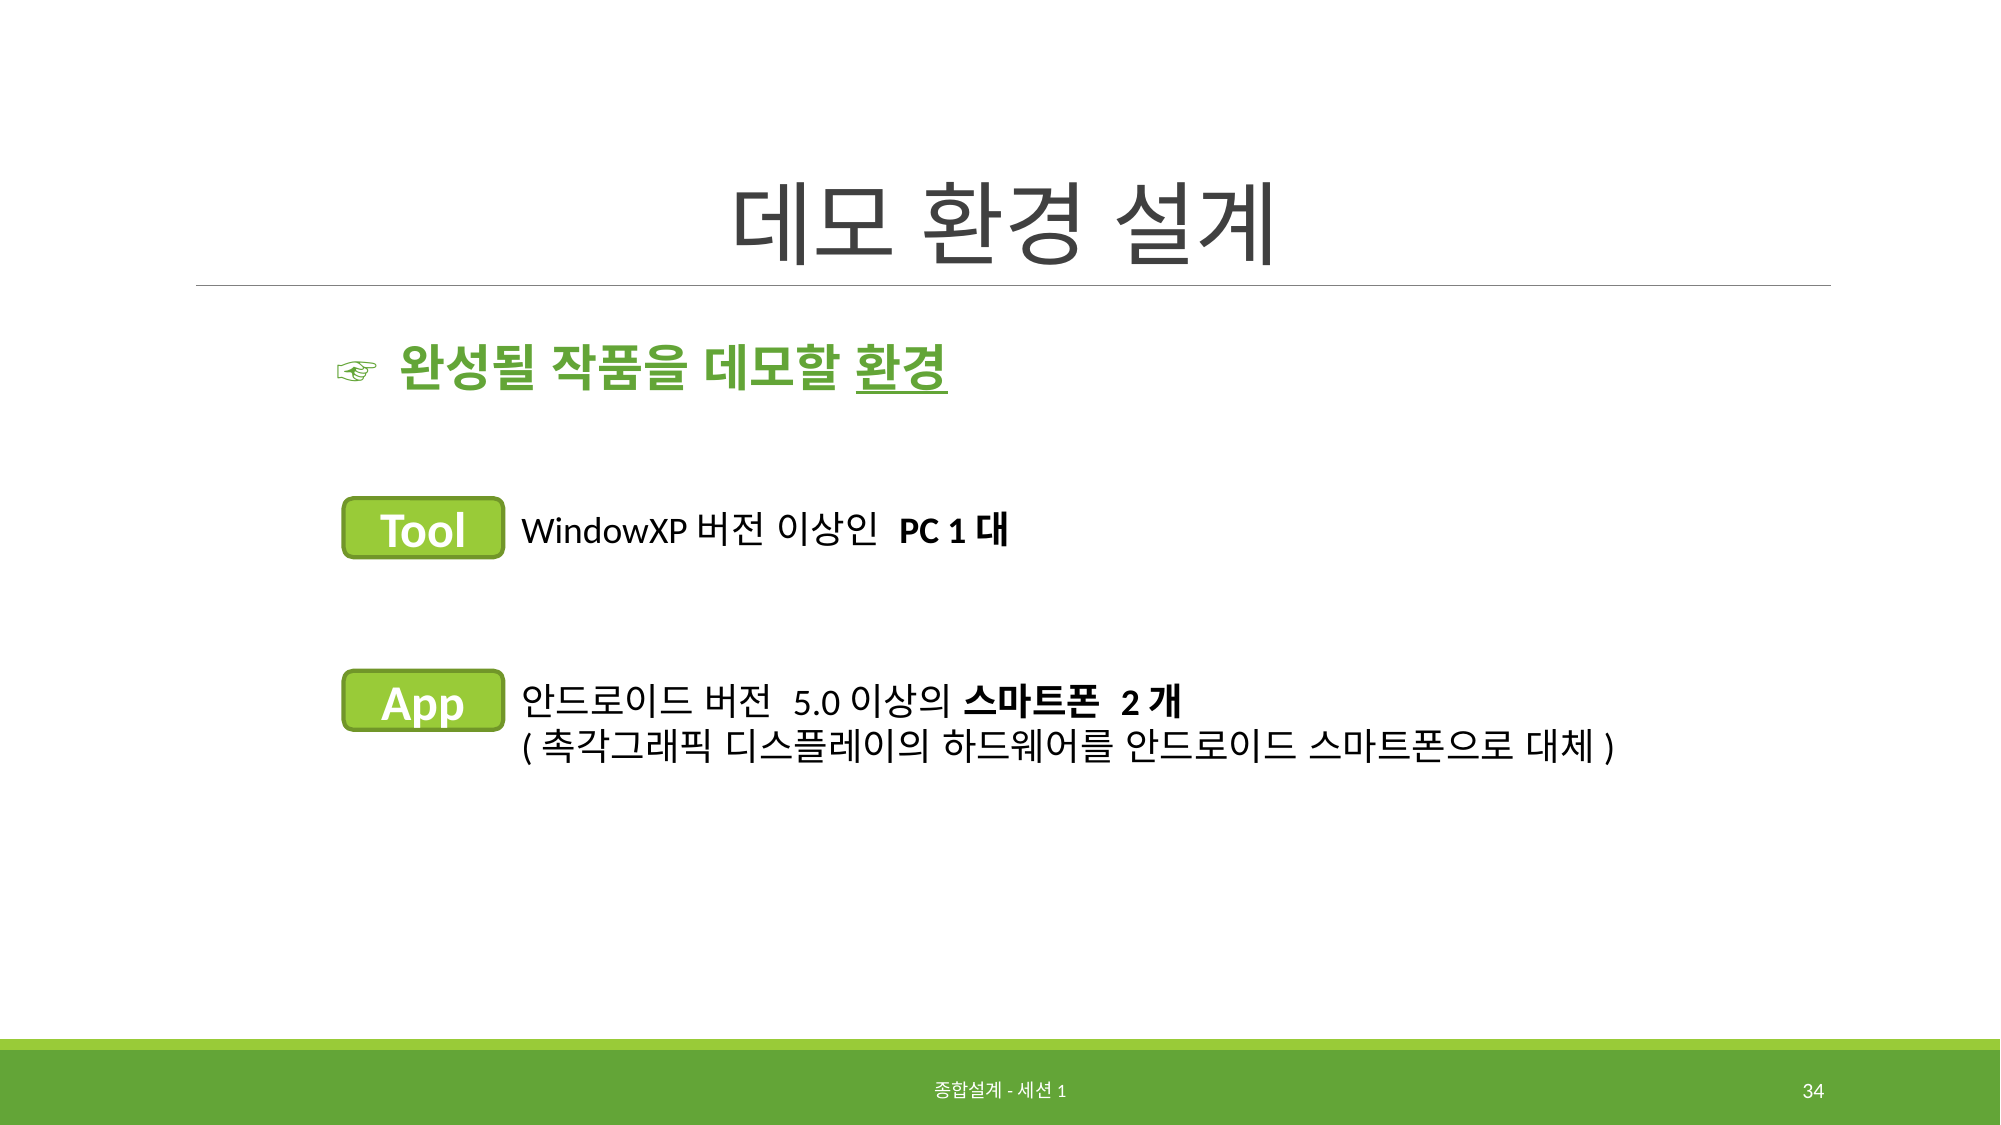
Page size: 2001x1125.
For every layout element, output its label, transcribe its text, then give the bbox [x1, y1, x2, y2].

title 데모 환경 설계 [180, 47, 1830, 285]
text_box 안드로이드 버전 5.0이상의 스마트폰 2개 (촉각그래픽 디스플레이의 하드웨어를 안드로이드 스마트폰으로 대체) [506, 670, 1720, 776]
footer 종합설계-세션1 [604, 1059, 1396, 1120]
text_box Tool [342, 496, 505, 559]
text_box App [342, 669, 505, 732]
text_box WindowXP버전 이상인 PC 1대 [506, 498, 1720, 558]
list ☞ 완성될 작품을 데모할 환경 [321, 336, 1720, 997]
slide_number 34 [1624, 1059, 1840, 1120]
